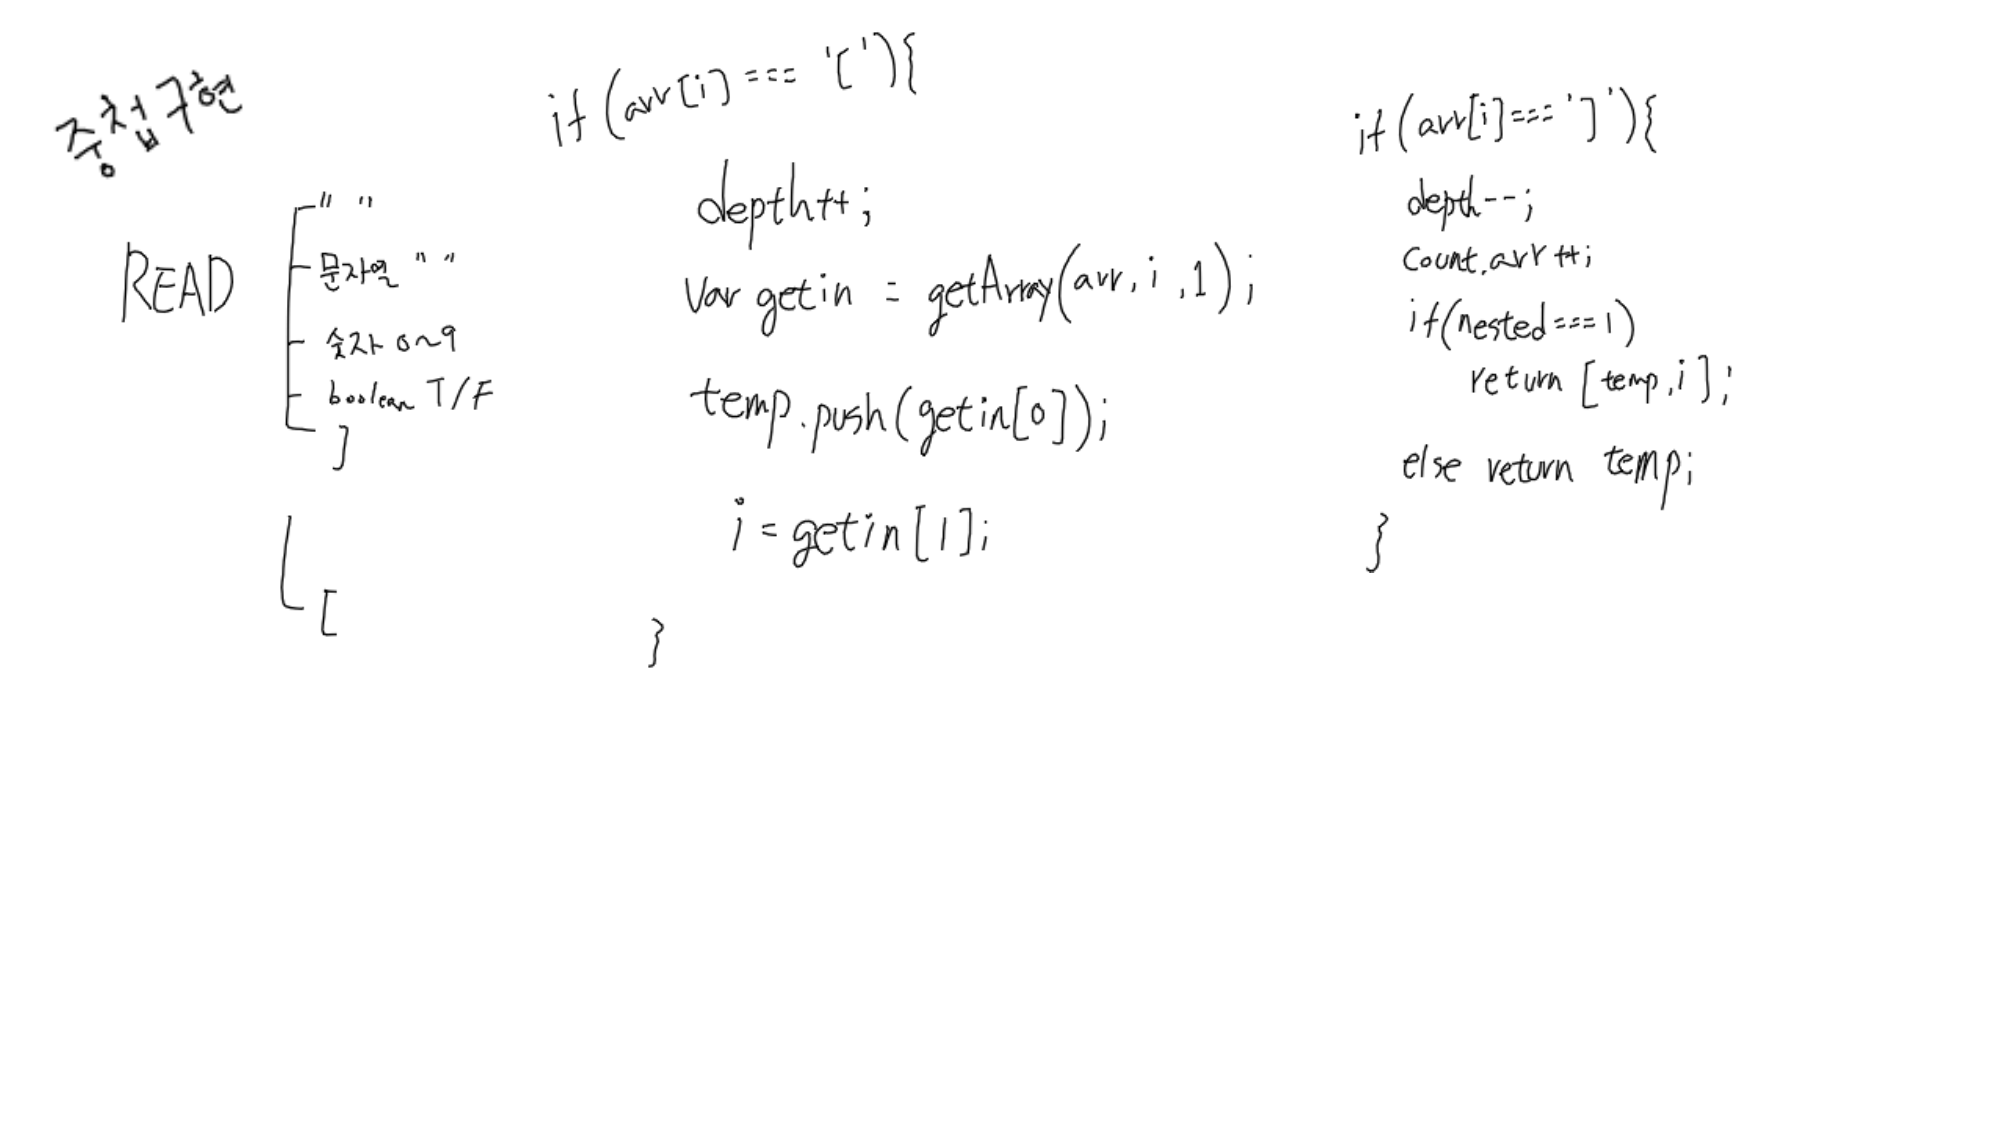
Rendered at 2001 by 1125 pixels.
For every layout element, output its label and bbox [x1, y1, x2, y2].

picture [7, 48, 263, 207]
picture [92, 28, 1267, 707]
picture [1321, 78, 1774, 573]
picture [262, 497, 348, 648]
